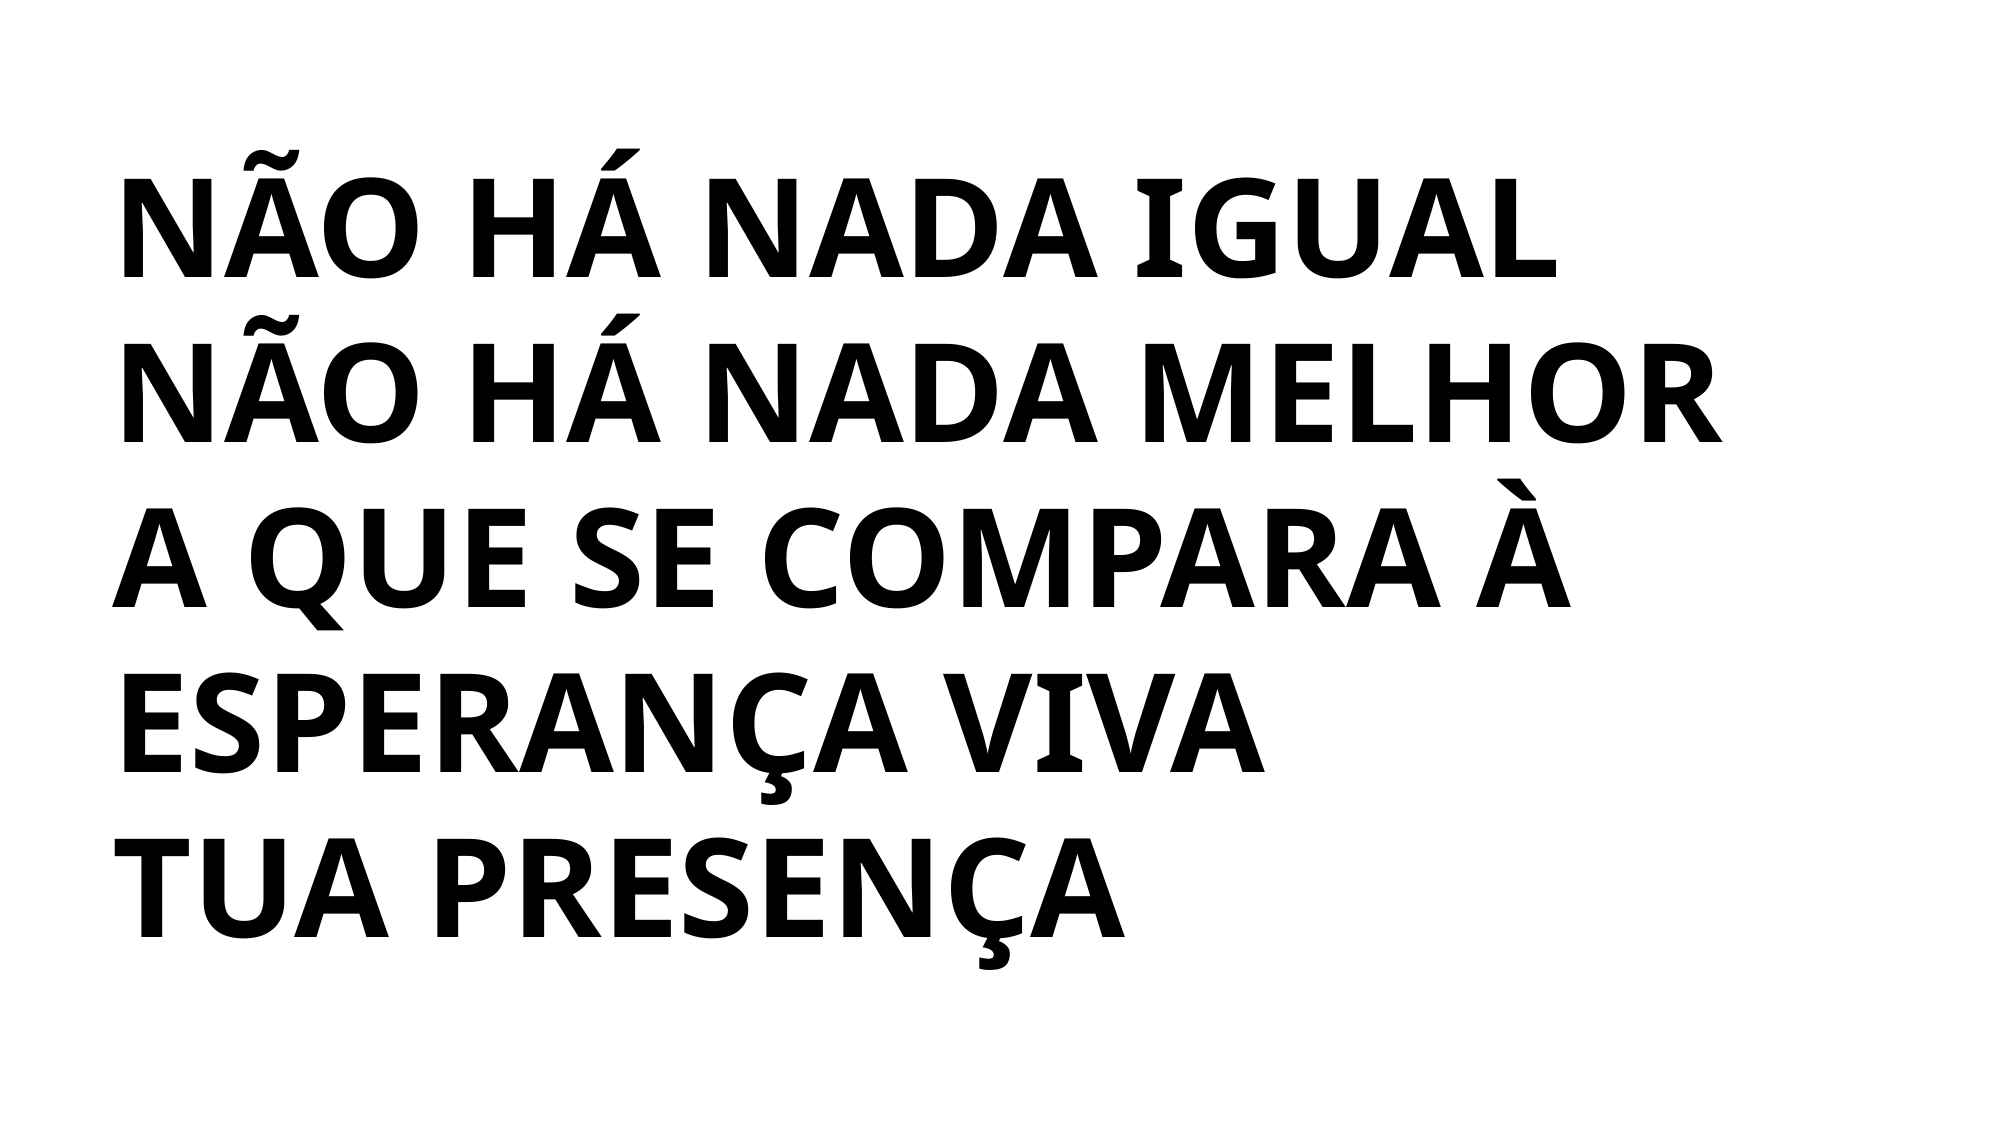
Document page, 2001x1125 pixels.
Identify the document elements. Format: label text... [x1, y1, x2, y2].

text_box NÃO HÁ NADA IGUAL NÃO HÁ NADA MELHOR A QUE SE COMPARA À ESPERANÇA VIVA TUA PRESENÇA [97, 132, 1911, 972]
